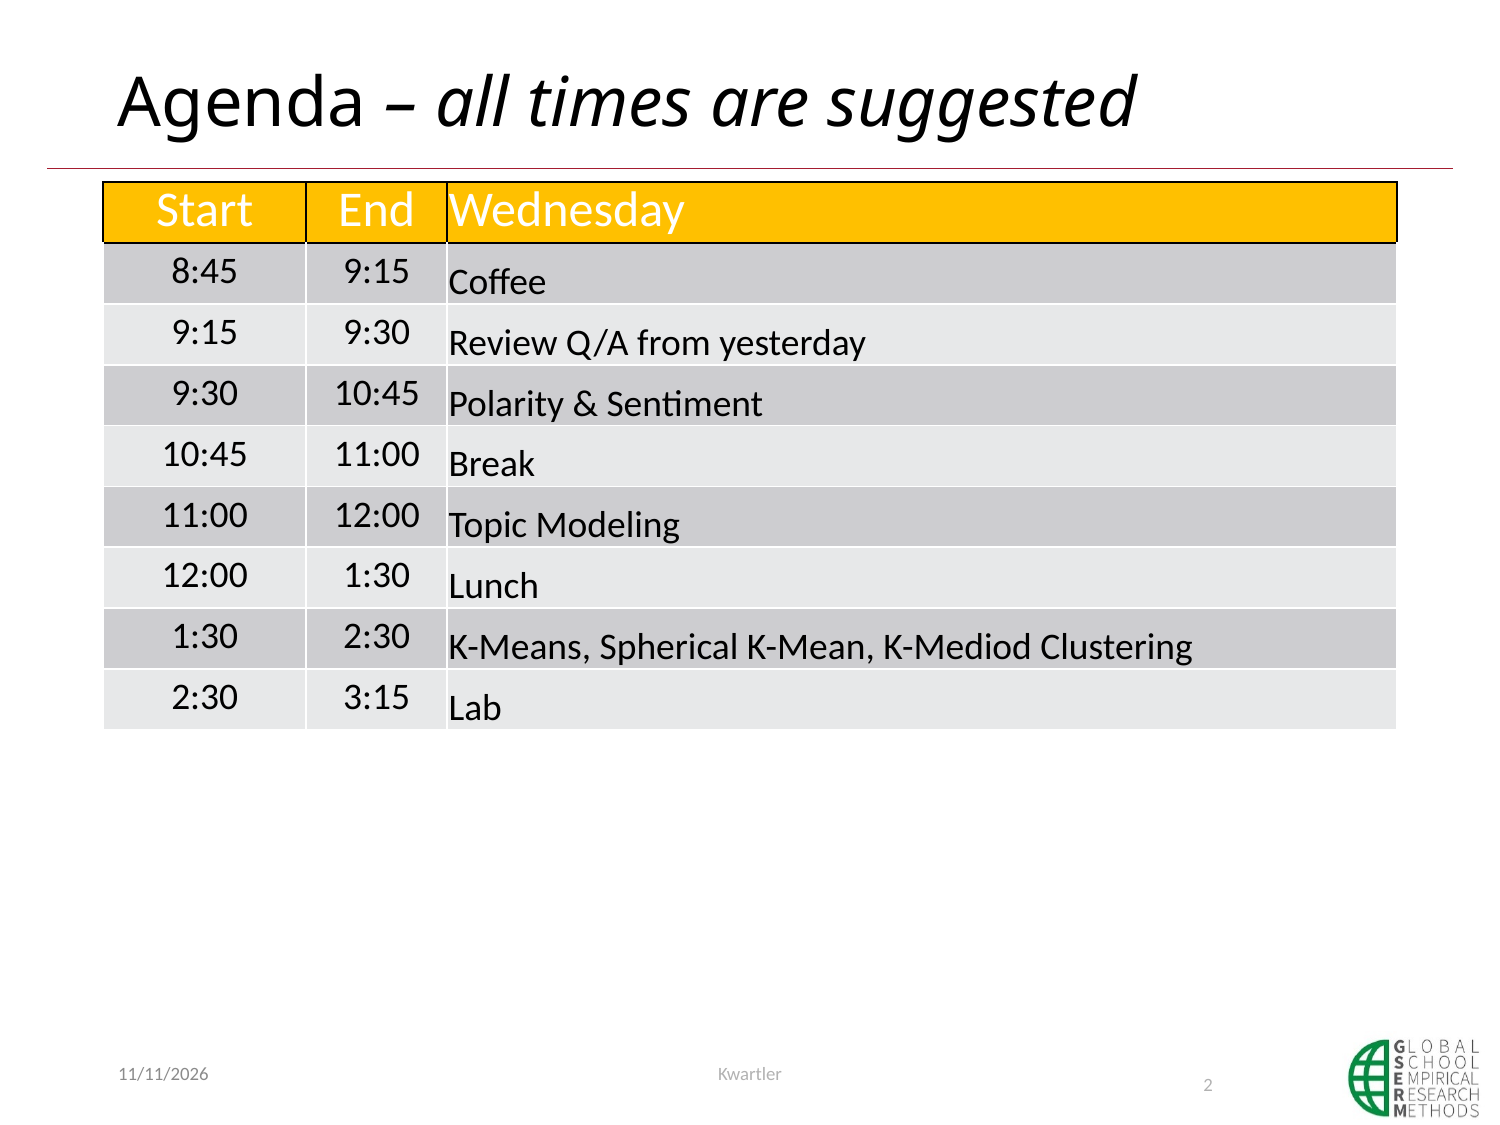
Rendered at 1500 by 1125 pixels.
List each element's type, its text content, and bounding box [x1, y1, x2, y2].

table_cell Review Q/A from yesterday [448, 305, 1396, 364]
table_cell 12:00 [307, 487, 446, 546]
table_cell 9:15 [104, 305, 305, 364]
table_cell 1:30 [104, 609, 305, 668]
table_cell 3:15 [307, 670, 446, 729]
footer Kwartler [496, 1042, 1004, 1103]
table_cell Topic Modeling [448, 487, 1396, 546]
table_cell K-Means, Spherical K-Mean, K-Mediod Clustering [448, 609, 1396, 668]
table_header Start [104, 183, 305, 242]
table_cell 1:30 [307, 548, 446, 607]
table_cell 12:00 [104, 548, 305, 607]
table_cell 11:00 [104, 487, 305, 546]
table_header Wednesday [448, 183, 1396, 242]
table_header End [307, 183, 446, 242]
slide_number 2 [1188, 1042, 1330, 1103]
table_cell 8:45 [104, 244, 305, 303]
table_cell 9:30 [104, 366, 305, 425]
table_cell Lunch [448, 548, 1396, 607]
table_cell 2:30 [307, 609, 446, 668]
table_cell 9:30 [307, 305, 446, 364]
table_cell 9:15 [307, 244, 446, 303]
table_cell Lab [448, 670, 1396, 729]
table_cell 11:00 [307, 426, 446, 486]
table_cell 10:45 [104, 426, 305, 486]
table_cell Polarity & Sentiment [448, 366, 1396, 425]
table_cell Coffee [448, 244, 1396, 303]
picture [1342, 1031, 1500, 1120]
title Agenda – all times are suggested [103, 59, 1397, 157]
table_cell 10:45 [307, 366, 446, 425]
table_cell 2:30 [104, 670, 305, 729]
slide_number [103, 1042, 441, 1103]
table_cell Break [448, 426, 1396, 486]
